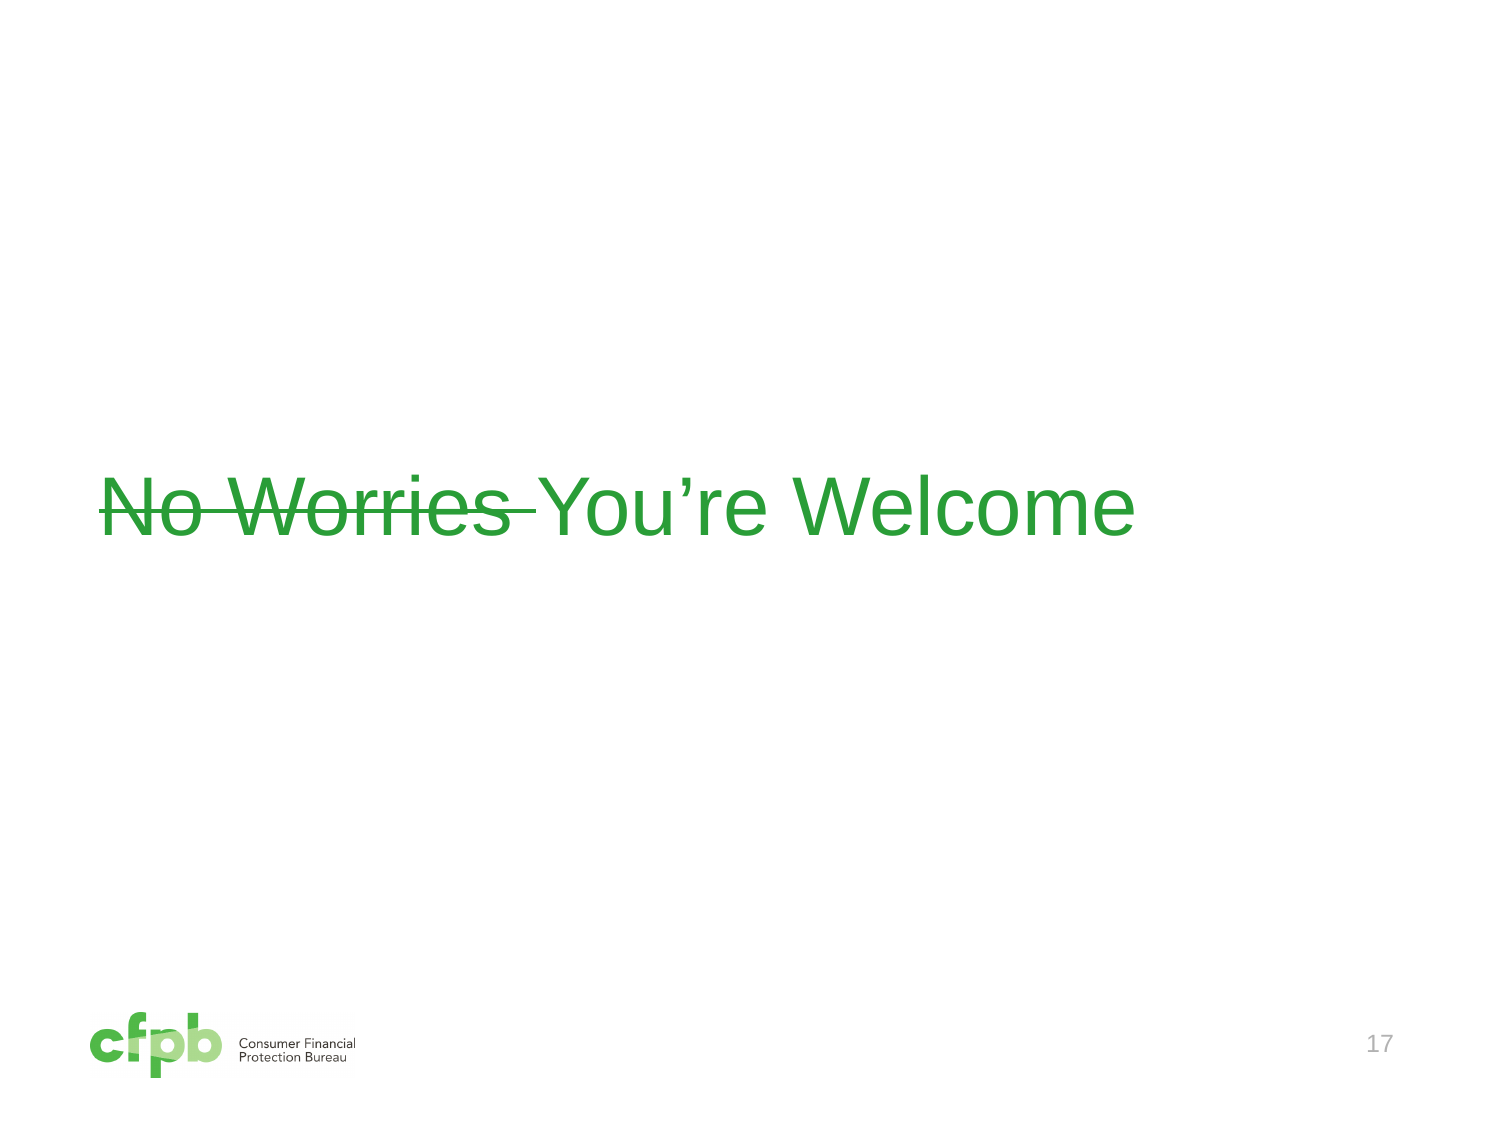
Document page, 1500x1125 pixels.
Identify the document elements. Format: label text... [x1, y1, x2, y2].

title No Worries You’re Welcome [87, 341, 1418, 663]
picture [90, 1012, 355, 1078]
footer 17 [934, 1012, 1410, 1073]
